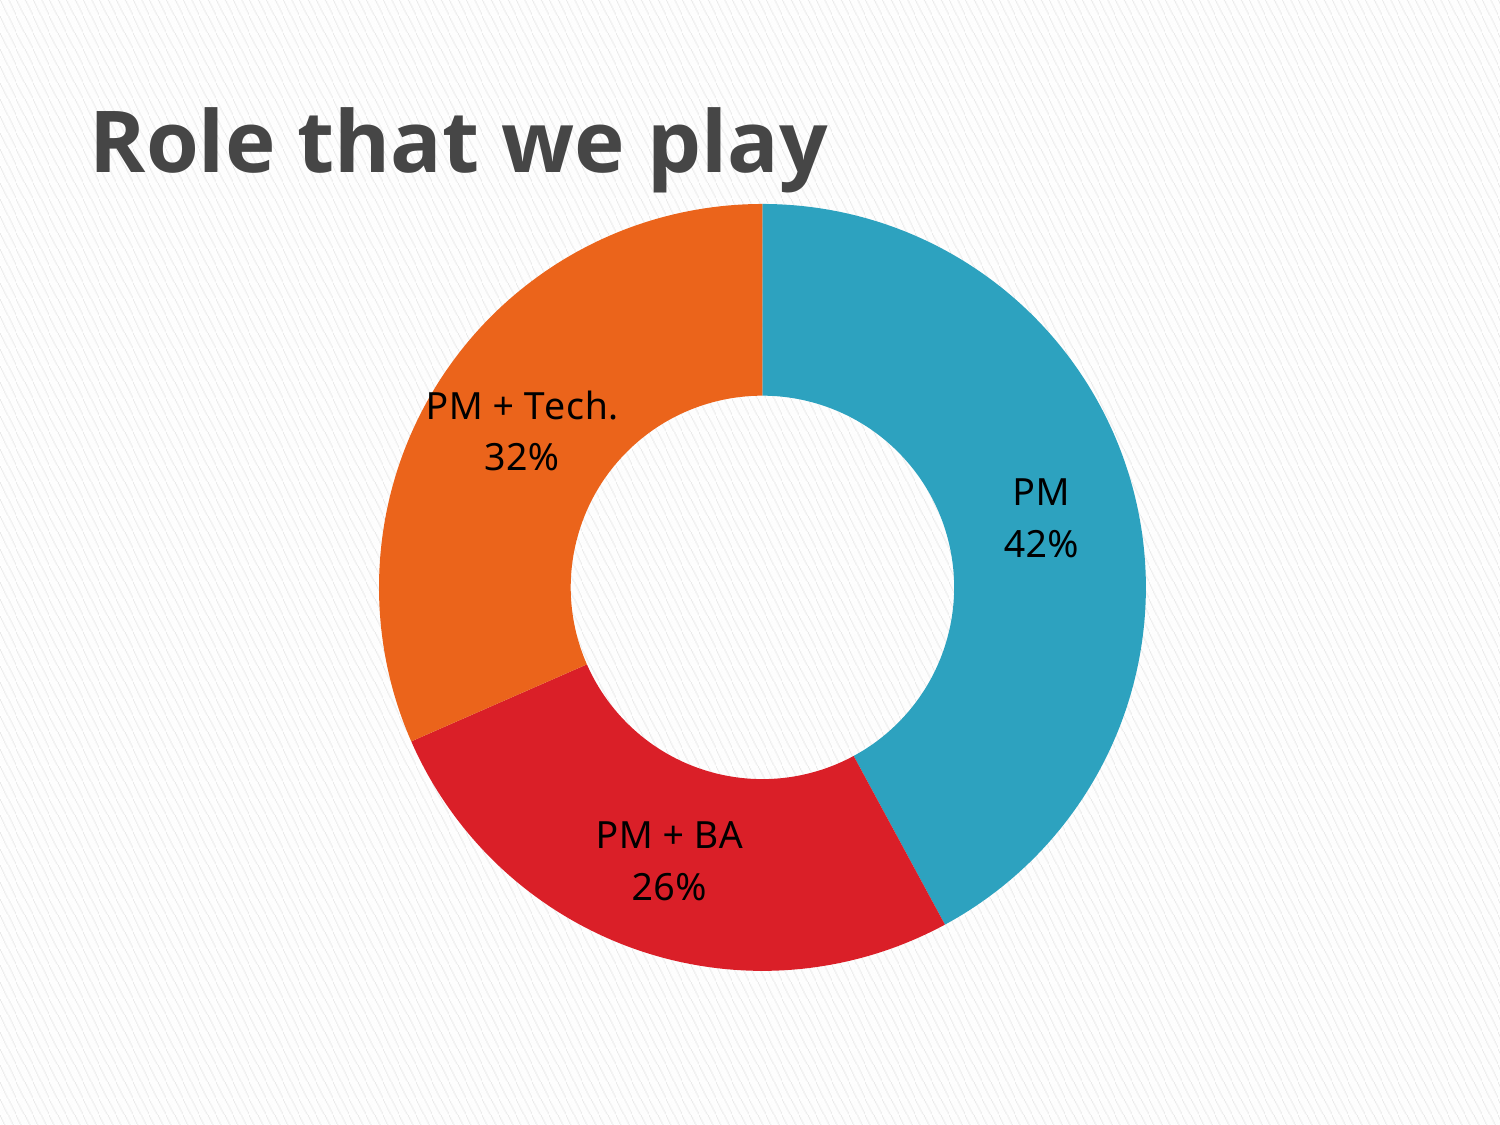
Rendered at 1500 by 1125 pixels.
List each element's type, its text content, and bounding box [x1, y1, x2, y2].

chart [112, 187, 1413, 1013]
title Role that we play [75, 44, 1425, 233]
